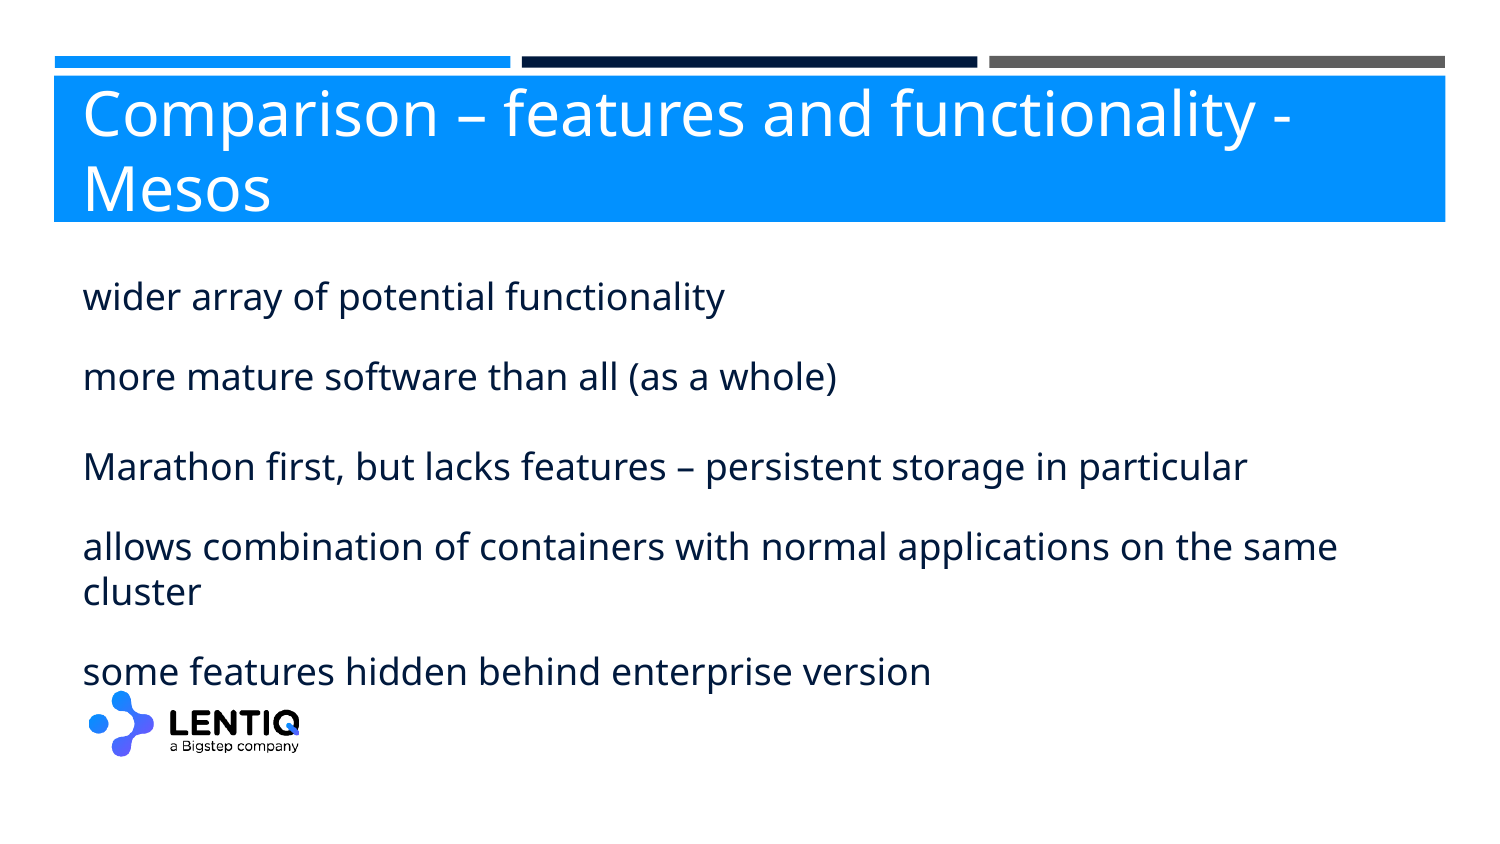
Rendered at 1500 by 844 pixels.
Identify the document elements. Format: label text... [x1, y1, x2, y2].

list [89, 690, 300, 758]
text_box wider array of potential functionality more mature software than all (as a whole) Marathon first, but lacks features – persistent storage in particular allows combination of containers with normal applications on the same cluster some features hidden behind enterprise version [71, 267, 1429, 654]
title Comparison – features and functionality - Mesos [71, 86, 1429, 212]
